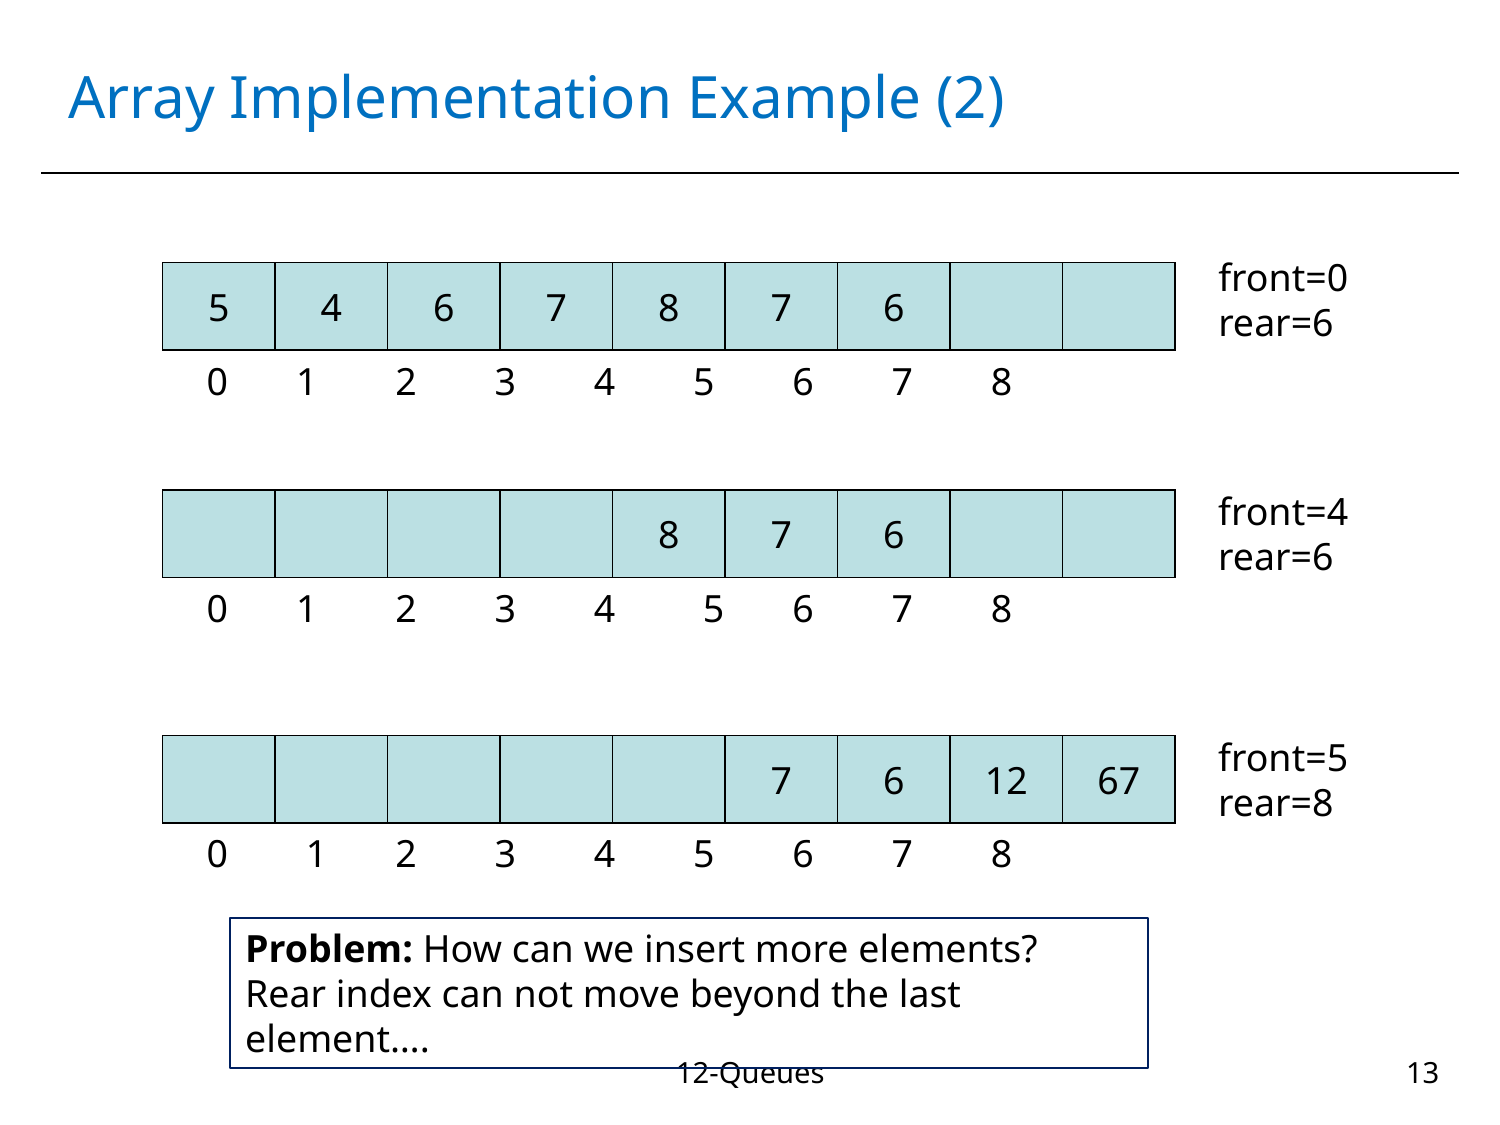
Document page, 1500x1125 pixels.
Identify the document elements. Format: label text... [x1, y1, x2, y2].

footer 12-Queues [502, 1068, 999, 1125]
slide_number ‹#› [1104, 1046, 1455, 1125]
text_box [162, 480, 1419, 639]
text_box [162, 725, 1419, 884]
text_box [162, 246, 1419, 411]
text_box Problem: How can we insert more elements? Rear index can not move beyond the last element…. [230, 918, 1149, 1068]
title Array Implementation Example (2) [53, 30, 1447, 159]
